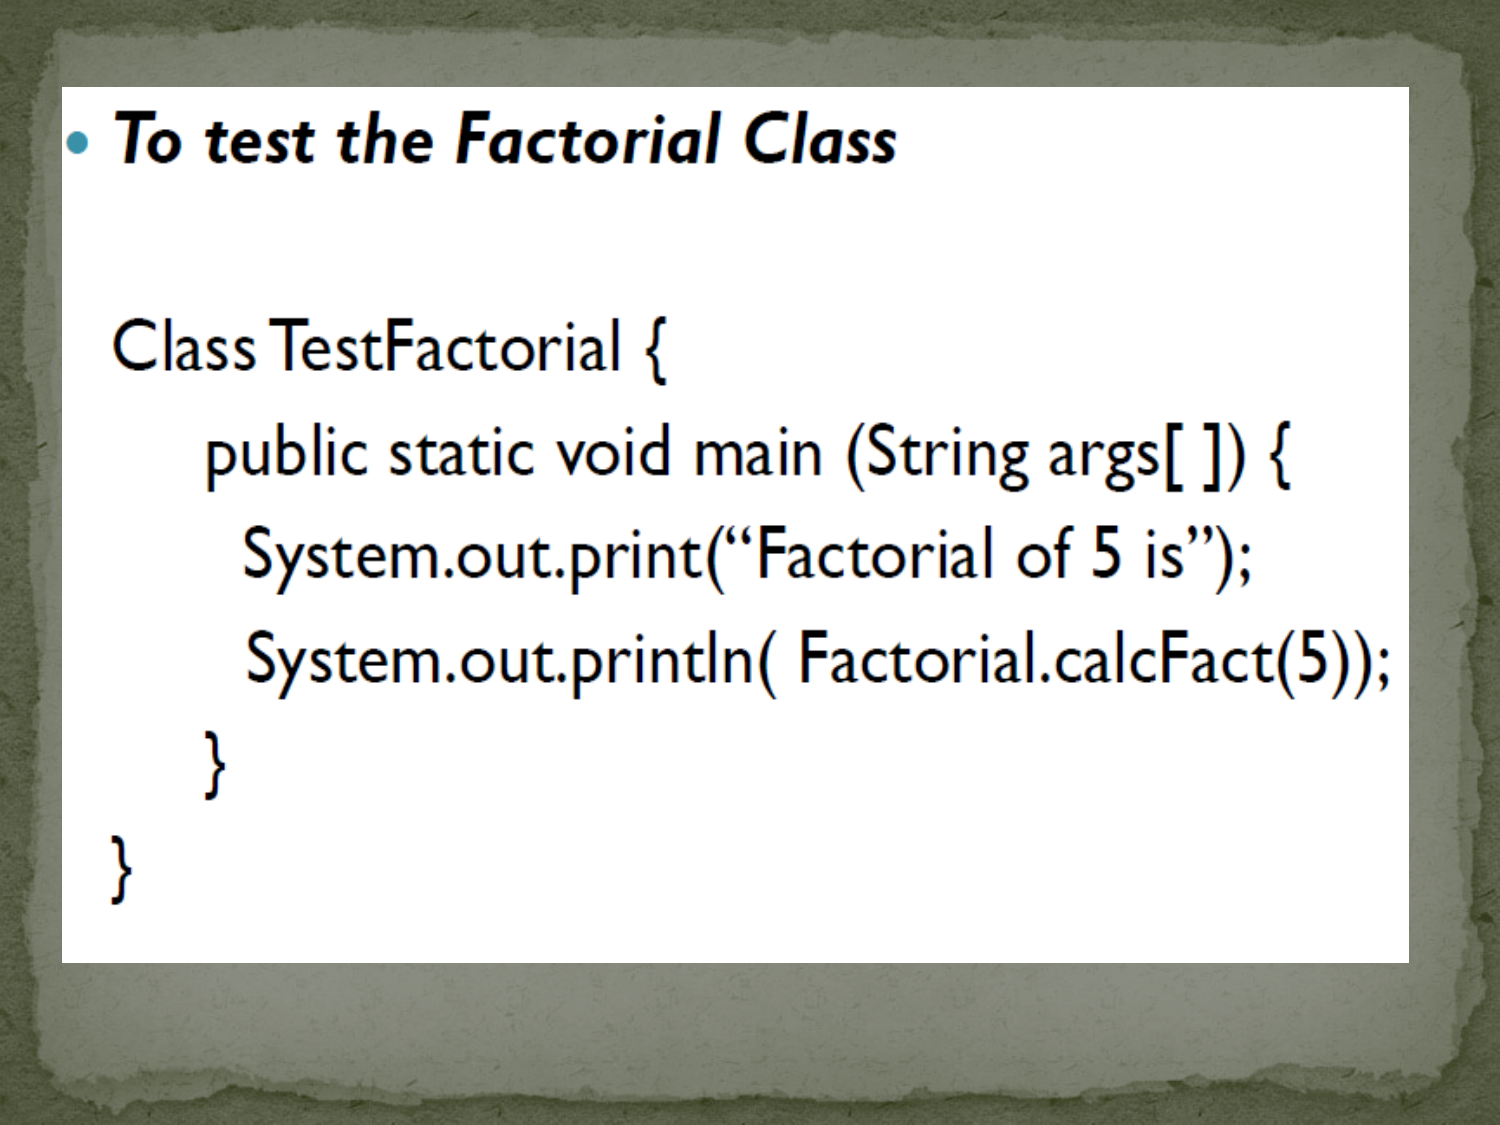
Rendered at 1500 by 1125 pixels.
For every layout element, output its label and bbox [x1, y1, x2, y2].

picture [62, 87, 1409, 963]
